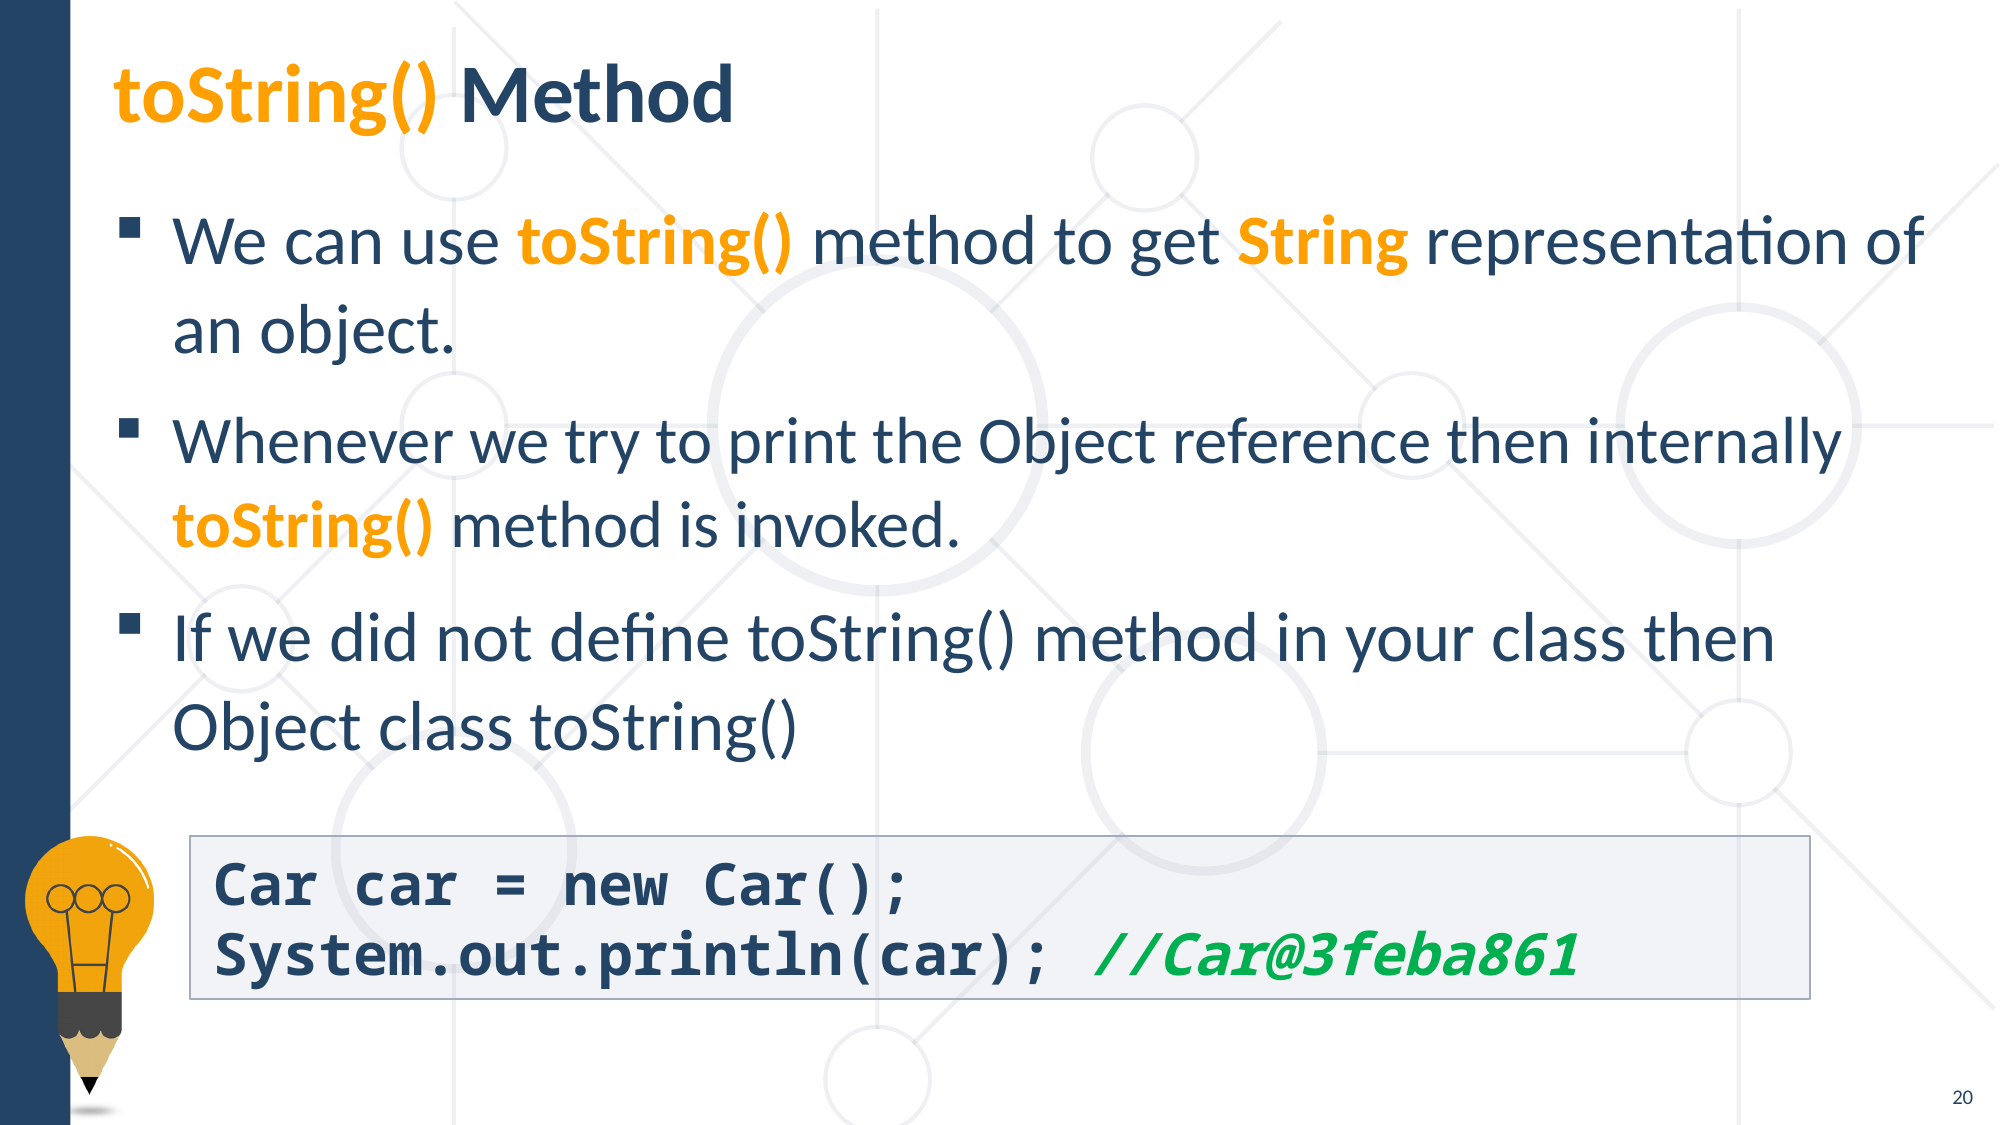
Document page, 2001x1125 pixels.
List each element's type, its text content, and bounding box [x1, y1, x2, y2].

title toString() Method [95, 16, 1968, 162]
slide_number 20 [1927, 1067, 1989, 1117]
picture [25, 836, 154, 1121]
list We can use toString() method to get String representation of an object. Whenever we try to print the Object reference then internally toString() method is invoked. If we did not define toString() method in your class then Object class toString() [95, 183, 1968, 1094]
text_box Car car = new Car(); System.out.println(car); //Car@3feba861 [189, 835, 1810, 1000]
